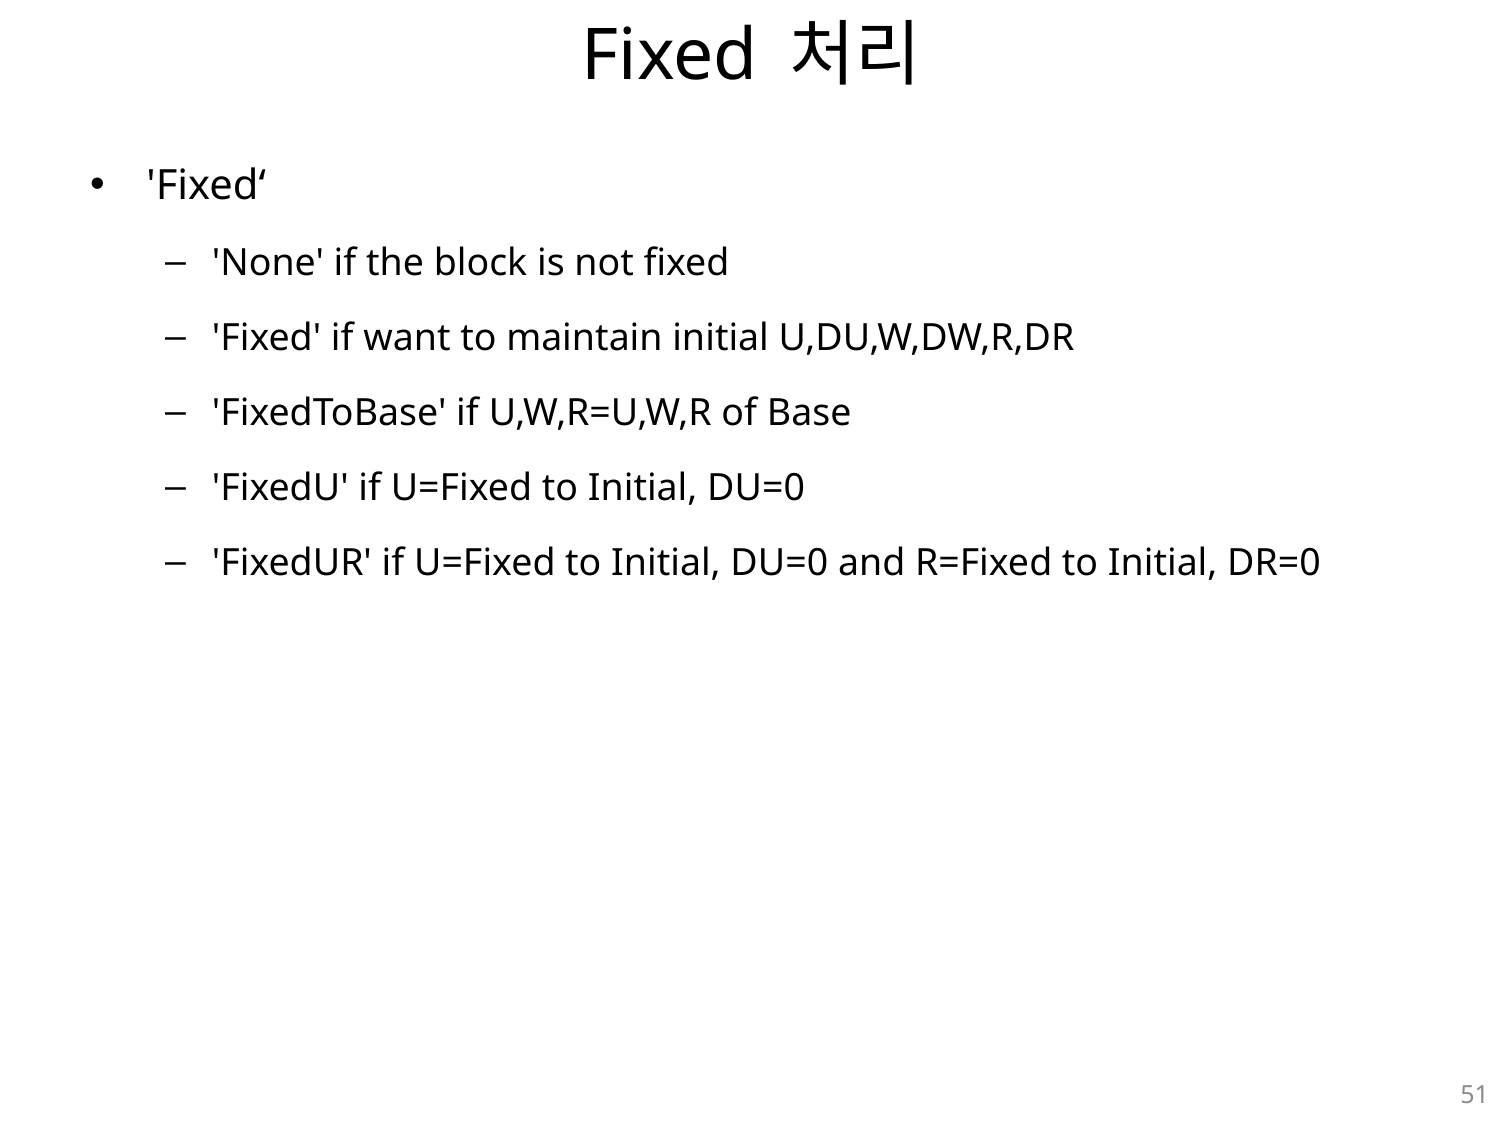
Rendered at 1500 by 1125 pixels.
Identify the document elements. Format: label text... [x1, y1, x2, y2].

list 'Fixed‘ 'None' if the block is not fixed 'Fixed' if want to maintain initial U,DU,W,DW,R,DR 'FixedToBase' if U,W,R=U,W,R of Base 'FixedU' if U=Fixed to Initial, DU=0 'FixedUR' if U=Fixed to Initial, DU=0 and R=Fixed to Initial, DR=0 [75, 125, 1425, 1005]
title Fixed 처리 [76, 0, 1427, 102]
slide_number 51 [1153, 1065, 1500, 1125]
